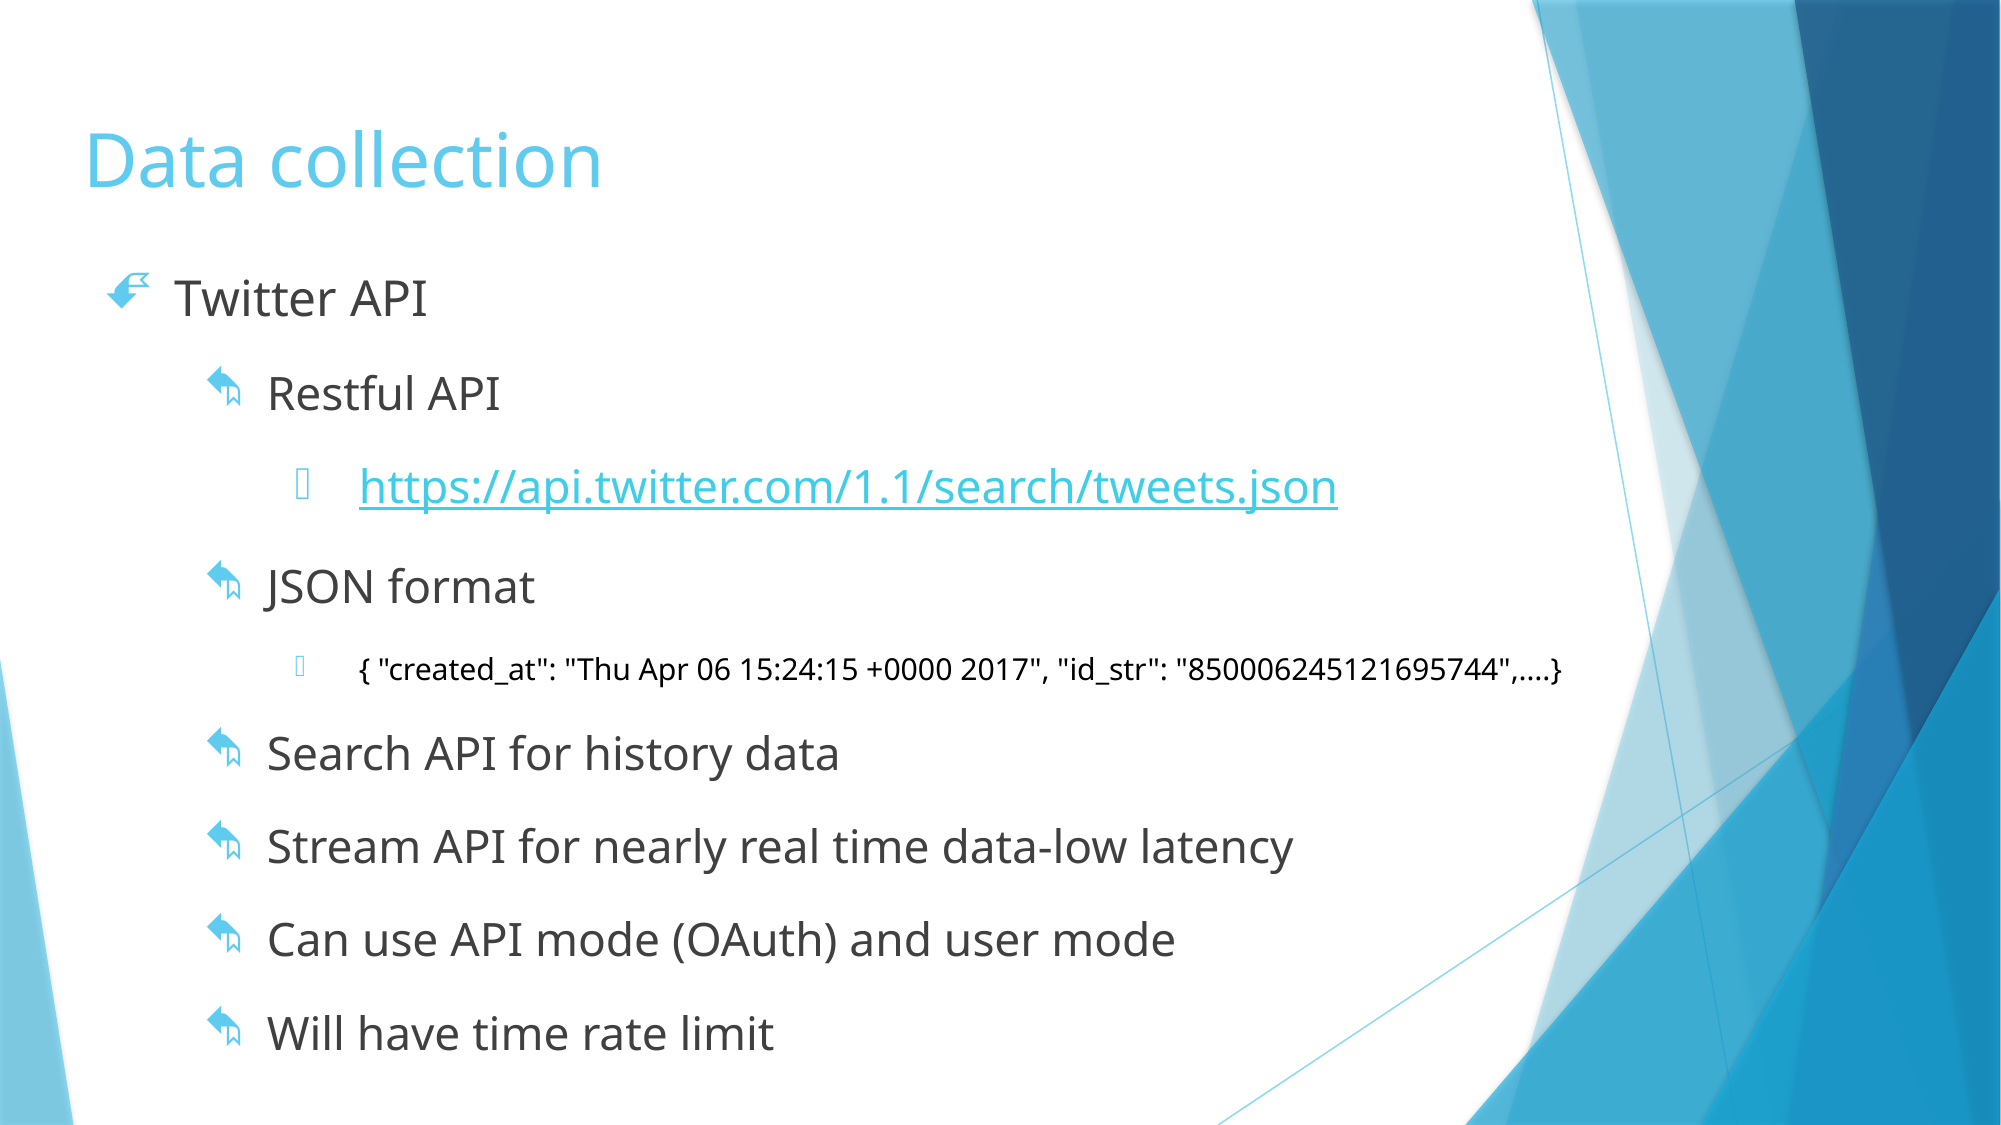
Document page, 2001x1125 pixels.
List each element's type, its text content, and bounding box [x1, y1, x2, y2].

title Data collection [68, 97, 1932, 223]
list Twitter API Restful API https://api.twitter.com/1.1/search/tweets.json JSON format { "created_at": "Thu Apr 06 15:24:15 +0000 2017", "id_str": "850006245121695744",….} Search API for history data Stream API for nearly real time data-low latency Can use API mode (OAuth) and user mode Will have time rate limit [68, 252, 1932, 1082]
